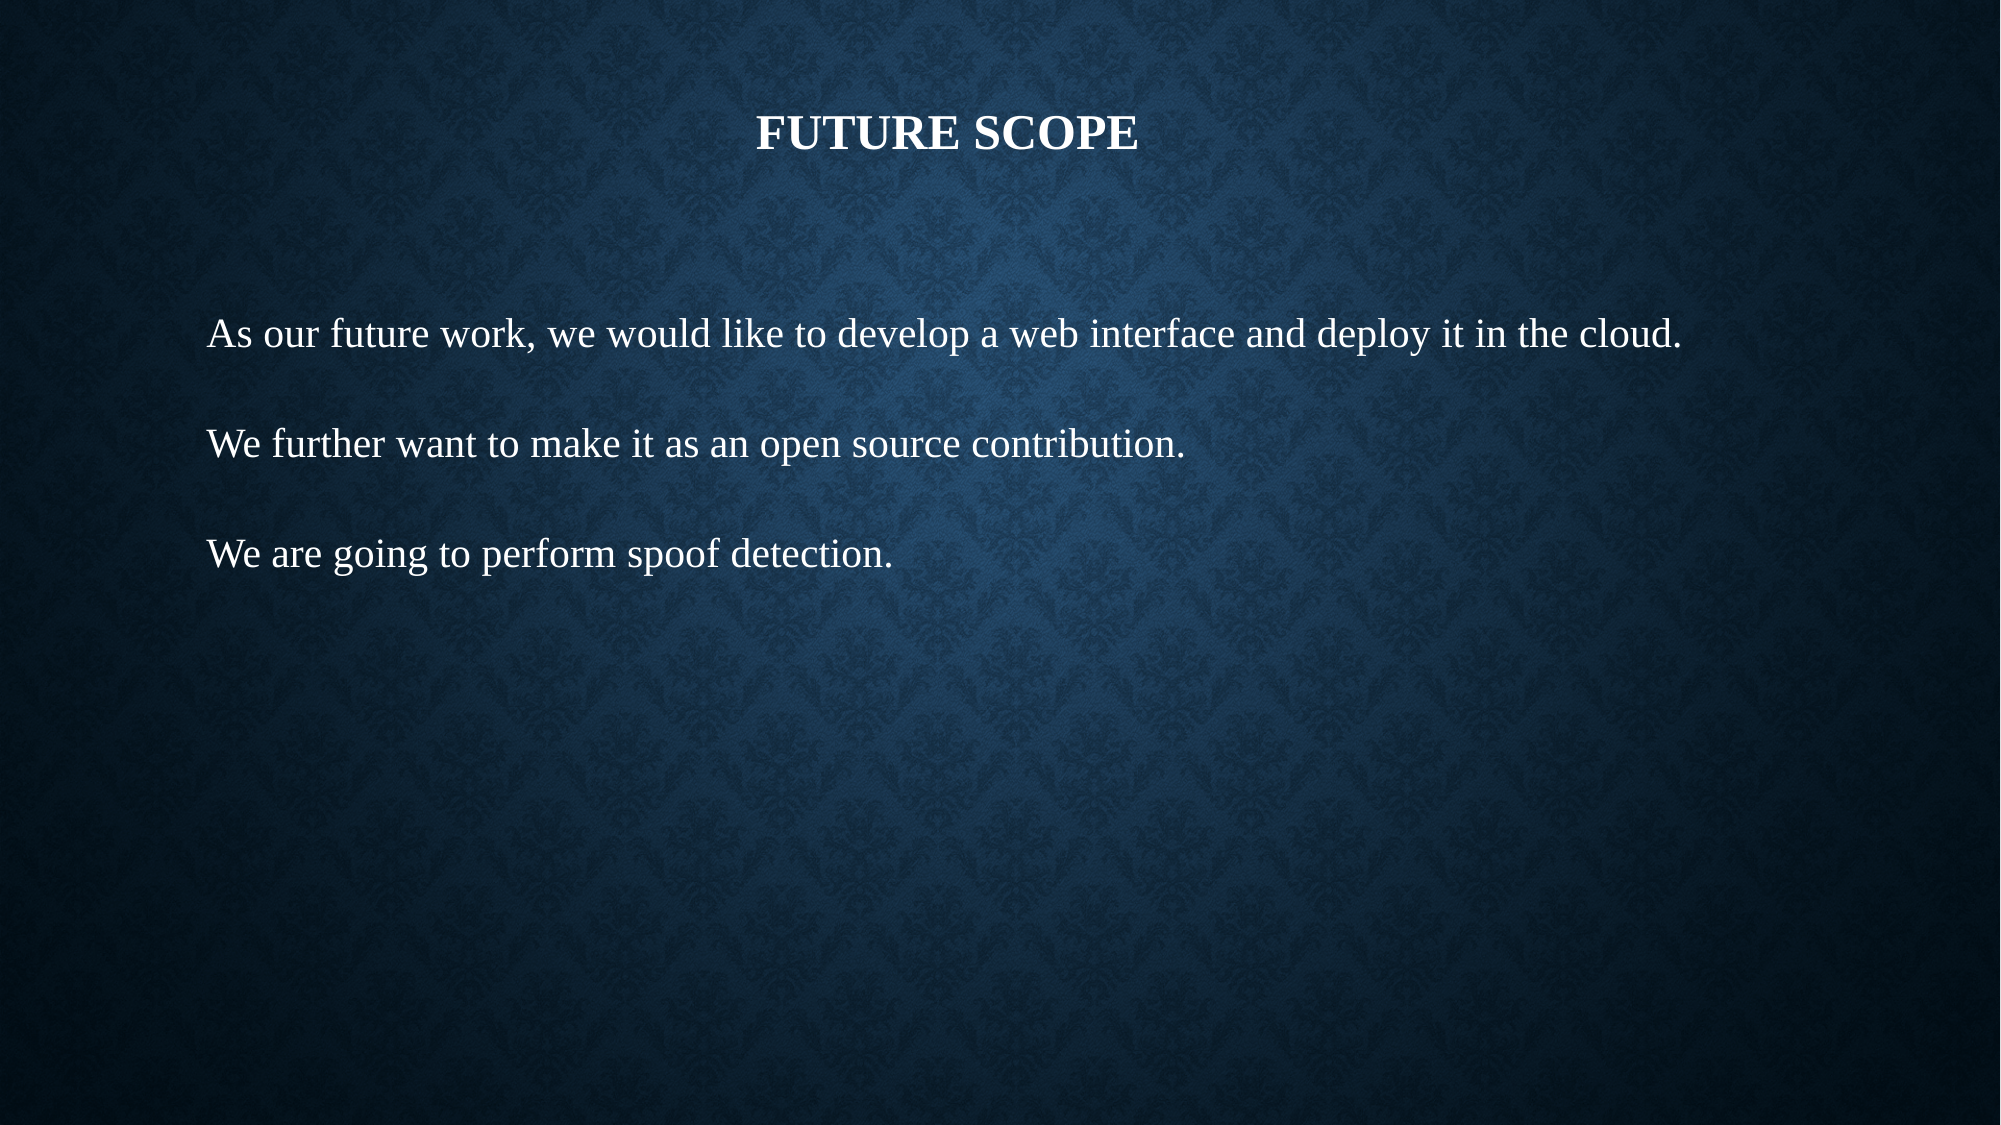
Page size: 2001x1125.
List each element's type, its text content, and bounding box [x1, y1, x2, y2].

text_box As our future work, we would like to develop a web interface and deploy it in the cloud. We further want to make it as an open source contribution. We are going to perform spoof detection. [168, 240, 1836, 815]
text_box FUTURE SCOPE [735, 89, 1163, 170]
